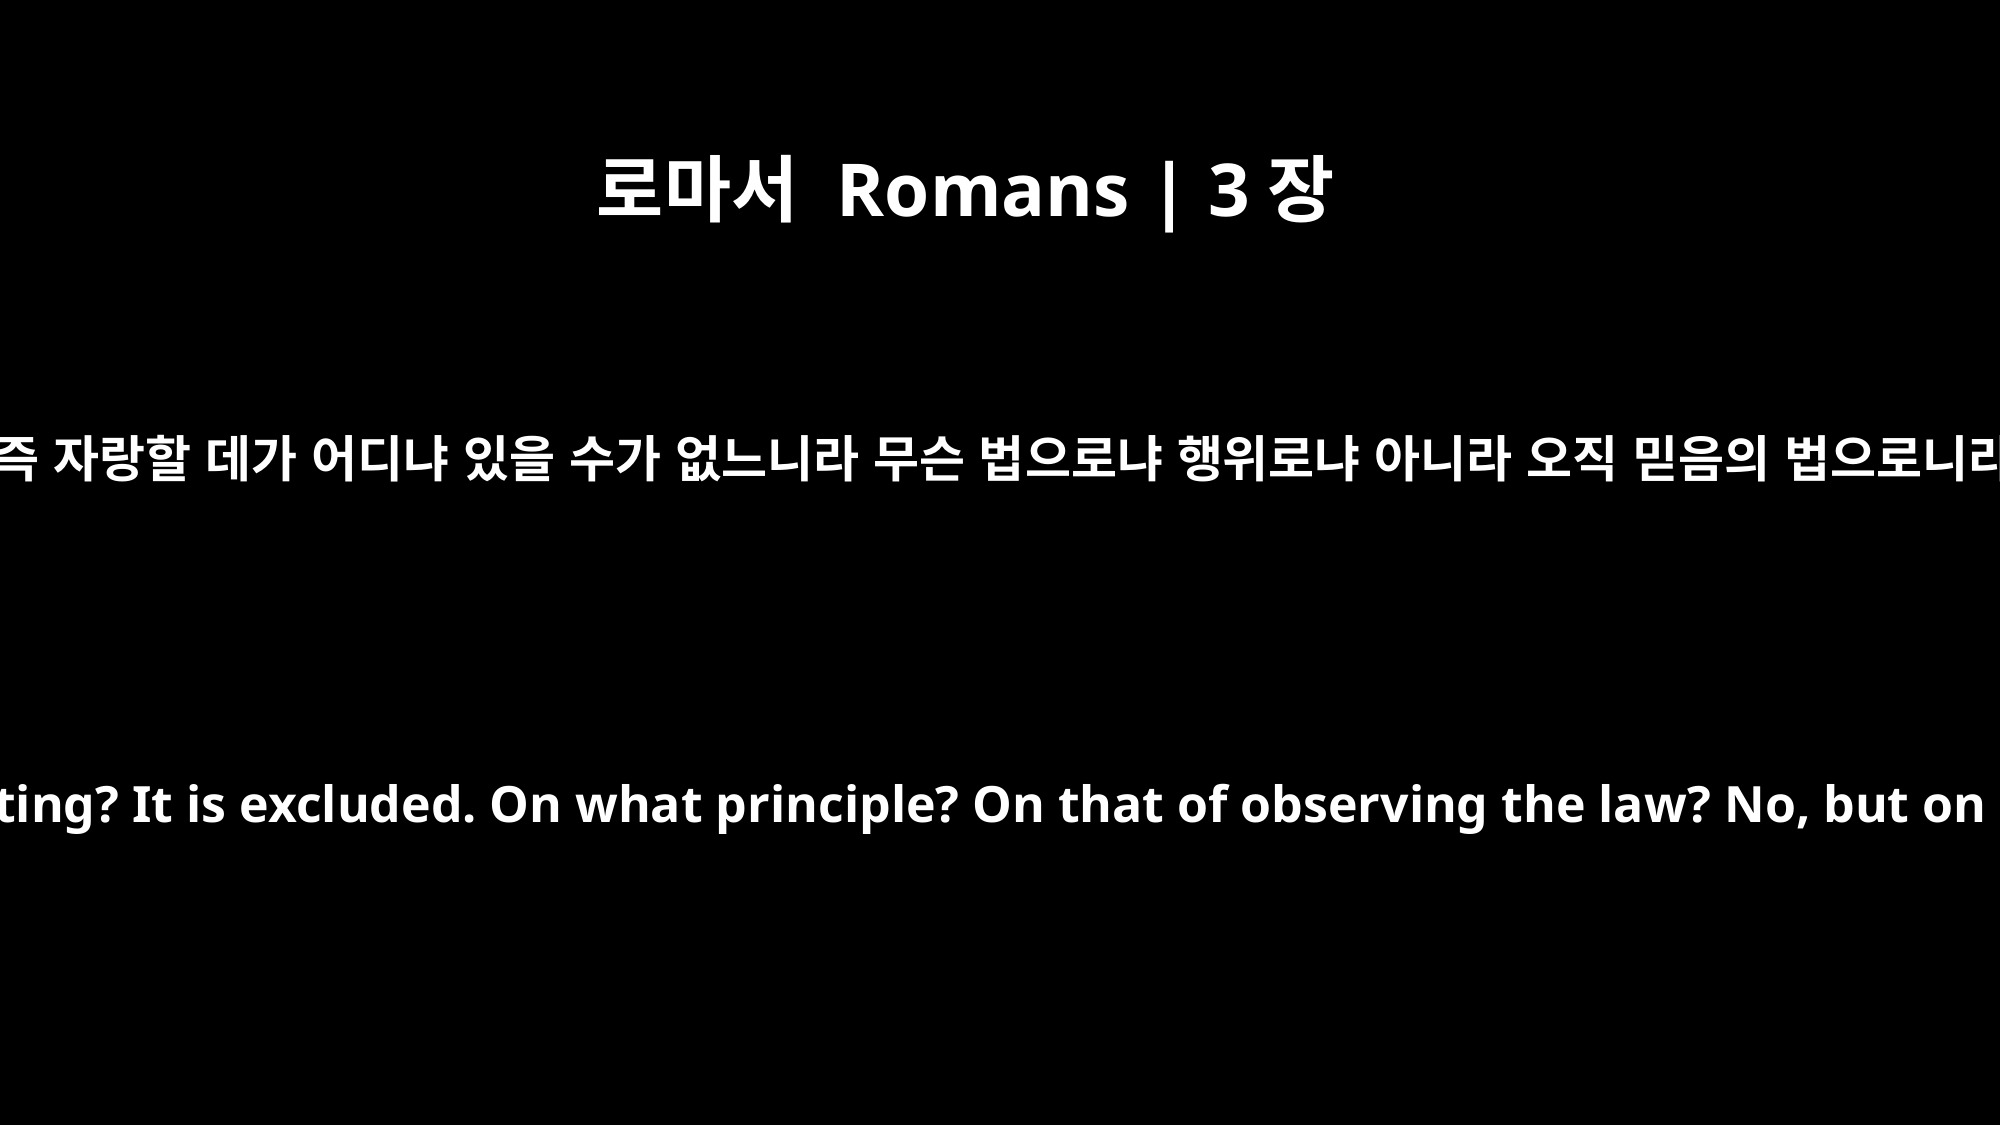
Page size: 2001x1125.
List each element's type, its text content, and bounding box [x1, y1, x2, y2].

text_box Where, then, is boasting? It is excluded. On what principle? On that of observing the law? No, but on that of faith. [0, 764, 2000, 840]
text_box 27 그런즉 자랑할 데가 어디냐 있을 수가 없느니라 무슨 법으로냐 행위로냐 아니라 오직 믿음의 법으로니라 [0, 359, 2000, 495]
text_box 로마서 Romans | 3장 [582, 136, 1350, 239]
